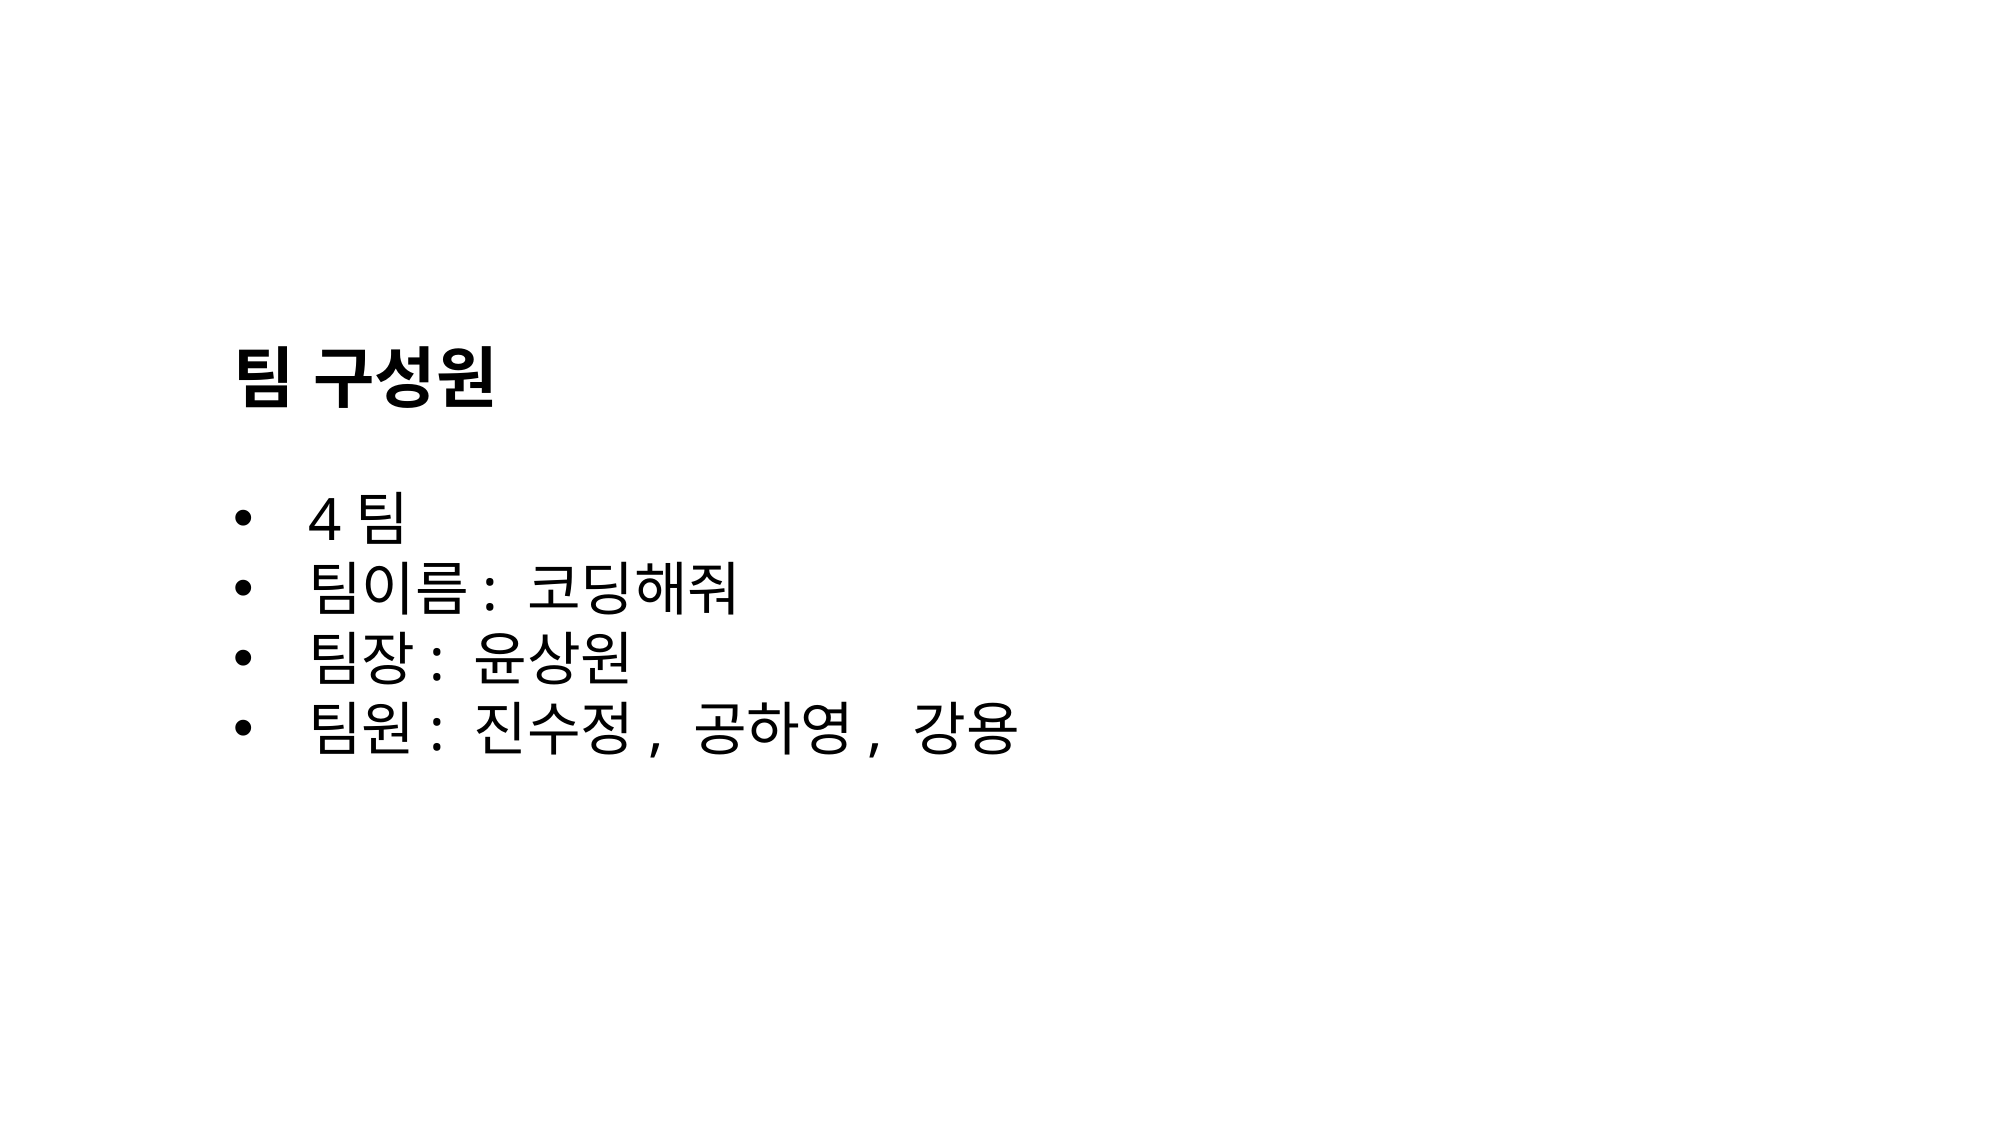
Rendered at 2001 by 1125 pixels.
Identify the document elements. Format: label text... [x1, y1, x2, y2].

text_box 팀 구성원 [218, 328, 1135, 424]
text_box 4팀 팀이름: 코딩해줘 팀장: 윤상원 팀원: 진수정, 공하영, 강용 [218, 474, 1264, 770]
